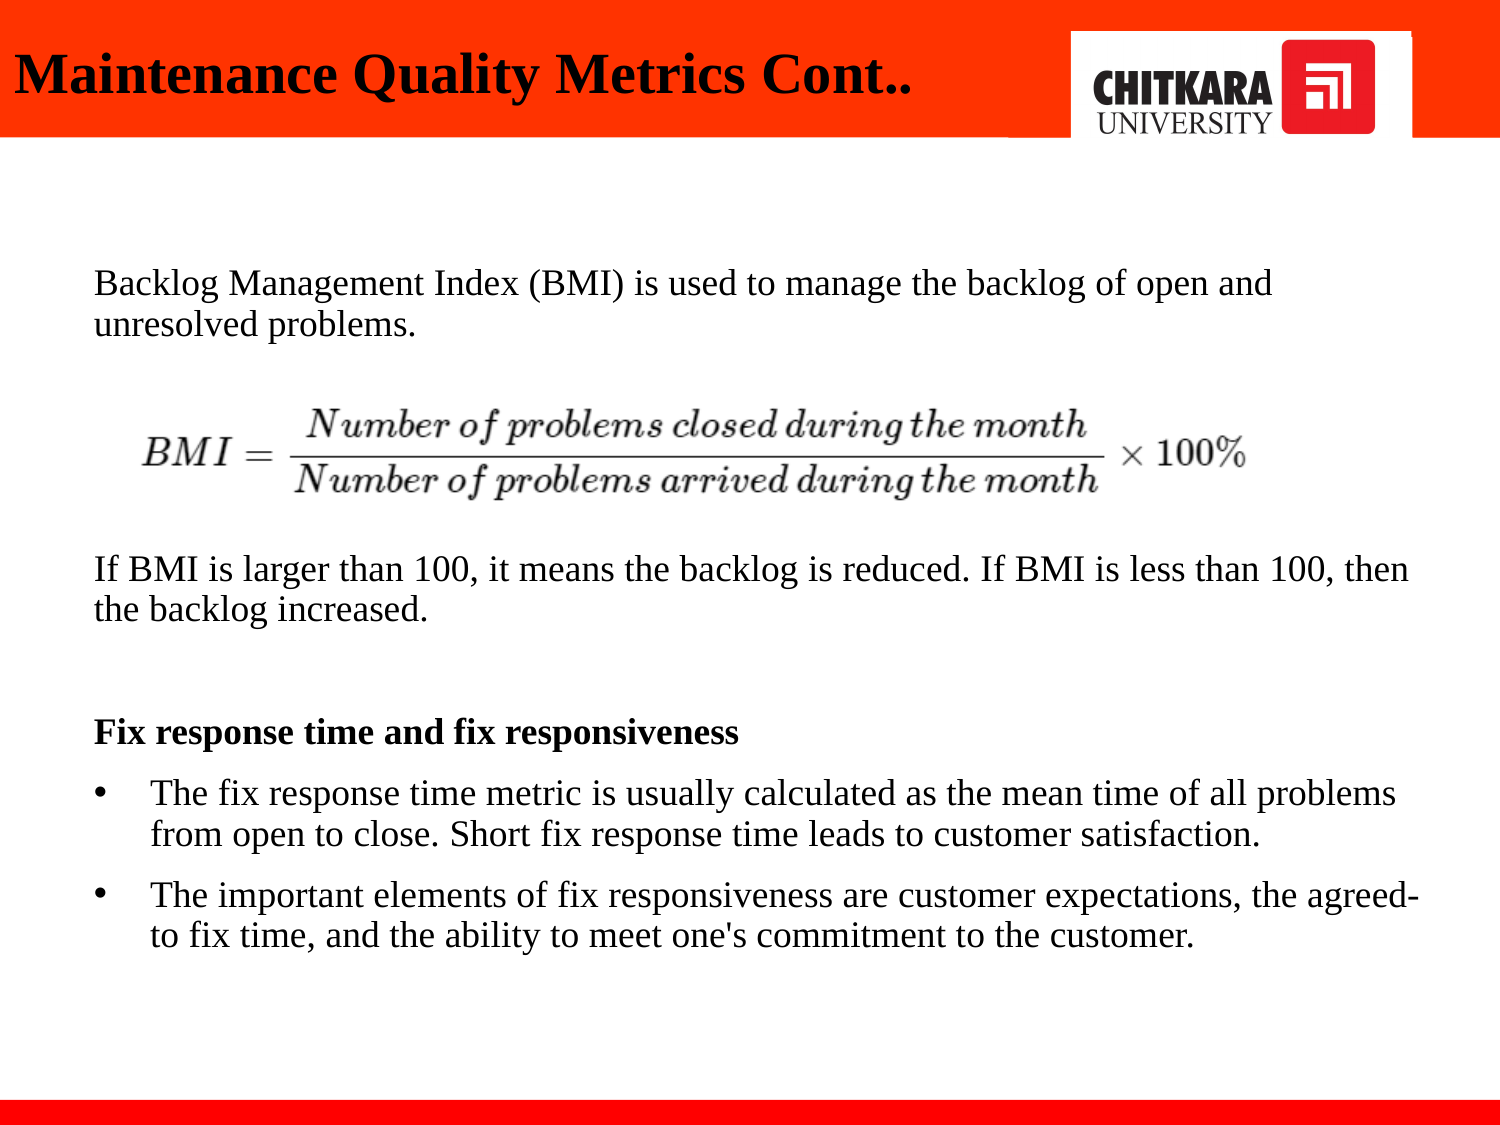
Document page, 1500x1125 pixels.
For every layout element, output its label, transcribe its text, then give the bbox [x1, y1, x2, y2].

picture [1074, 37, 1390, 138]
title Maintenance Quality Metrics Cont.. [0, 0, 993, 150]
list Backlog Management Index (BMI) is used to manage the backlog of open and unresolved problems. If BMI is larger than 100, it means the backlog is reduced. If BMI is less than 100, then the backlog increased. Fix response time and fix responsiveness The fix response time metric is usually calculated as the mean time of all problems from open to close. Short fix response time leads to customer satisfaction. The important elements of fix responsiveness are customer expectations, the agreed-to fix time, and the ability to meet one's commitment to the customer. [75, 263, 1425, 1013]
picture [122, 386, 1276, 513]
